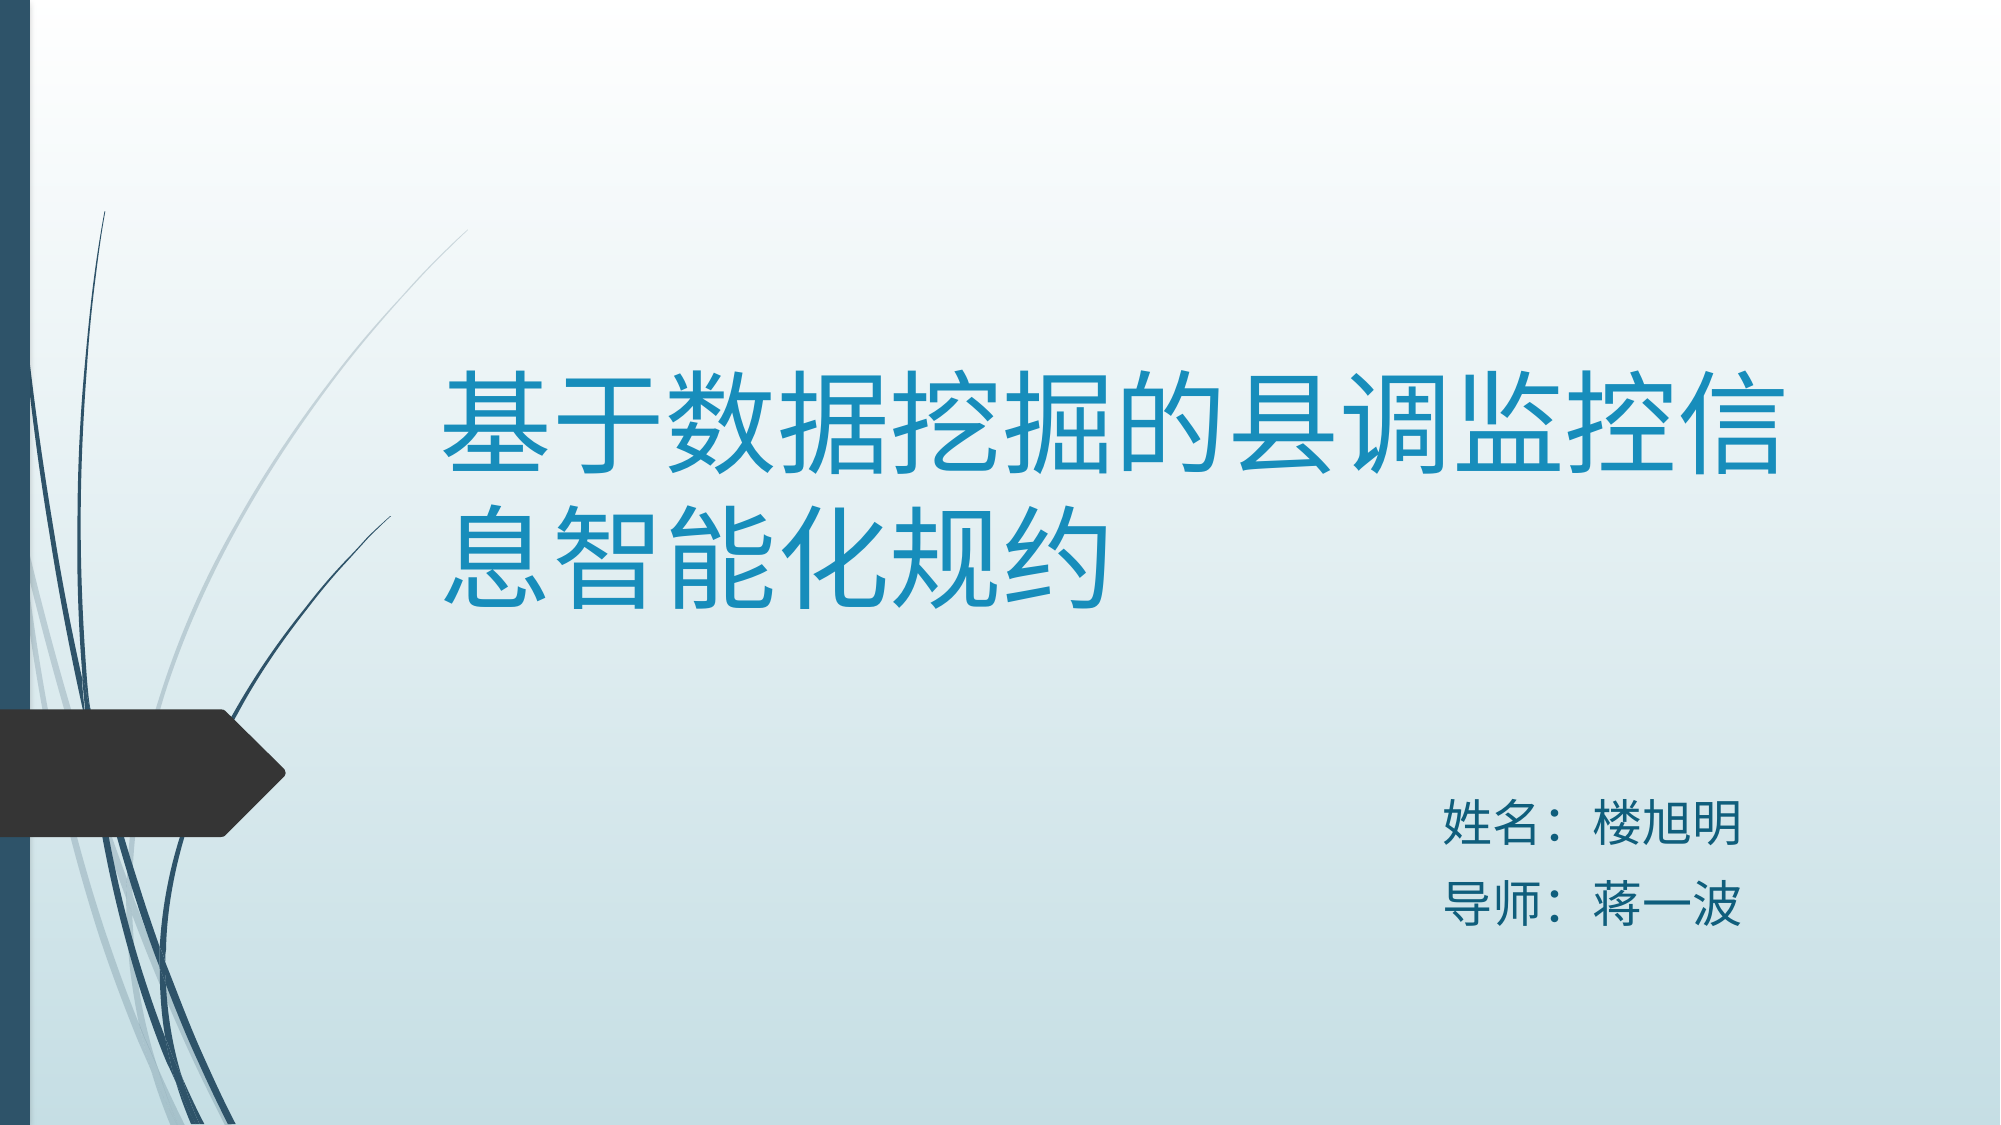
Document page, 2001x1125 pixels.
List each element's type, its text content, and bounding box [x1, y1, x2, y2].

title 基于数据挖掘的县调监控信息智能化规约 [424, 258, 1888, 631]
subtitle 姓名：楼旭明 导师：蒋一波 [424, 783, 1758, 969]
